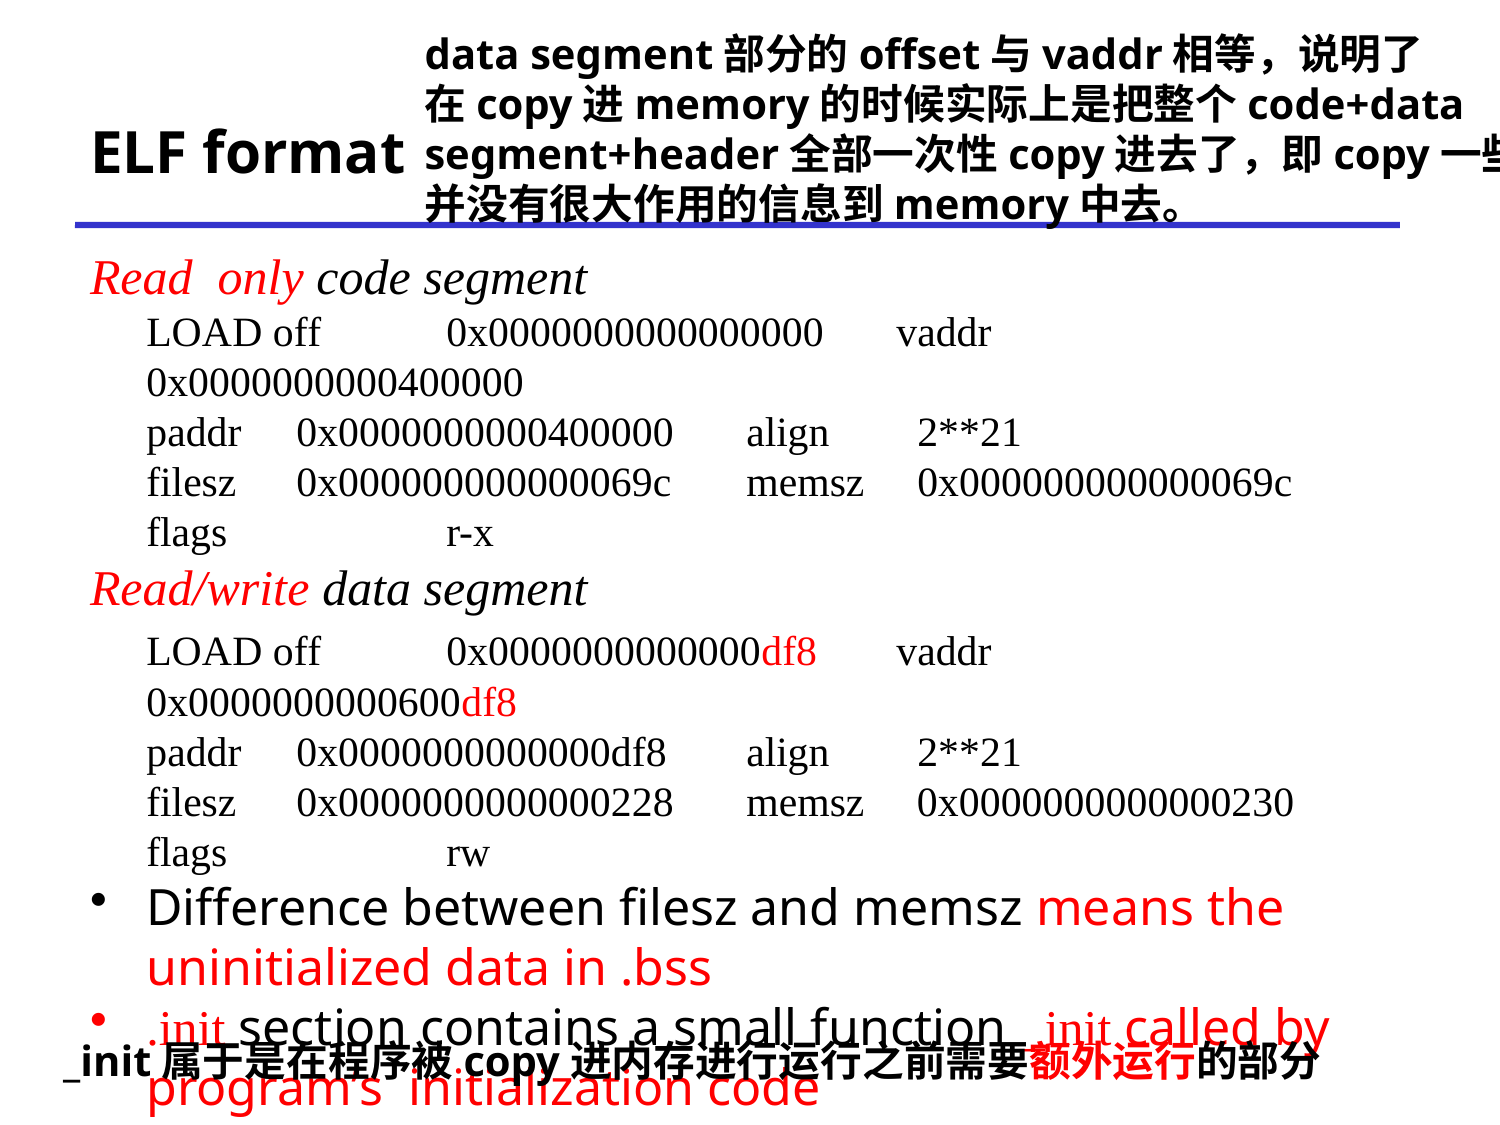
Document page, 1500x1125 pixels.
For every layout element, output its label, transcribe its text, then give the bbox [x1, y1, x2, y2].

text_box _init属于是在程序被copy进内存进行运行之前需要额外运行的部分 [48, 1026, 1337, 1092]
slide_number [1137, 1013, 1351, 1088]
text_box data segment部分的offset与vaddr相等，说明了 在copy进memory的时候实际上是把整个code+data segment+header全部一次性copy进去了，即copy一些 并没有很大作用的信息到memory中去。 [409, 20, 1500, 235]
list Read only code segment LOAD off 0x0000000000000000 vaddr 0x0000000000400000 paddr 0x0000000000400000 align 2**21 filesz 0x000000000000069c memsz 0x000000000000069c flags r-x Read/write data segment LOAD off 0x0000000000000df8 vaddr 0x0000000000600df8 paddr 0x0000000000000df8 align 2**21 filesz 0x0000000000000228 memsz 0x0000000000000230 flags rw Difference between filesz and memsz means the uninitialized data in .bss .init section contains a small function _init called by program’s initialization code [74, 237, 1426, 1013]
title ELF format [74, 74, 409, 226]
